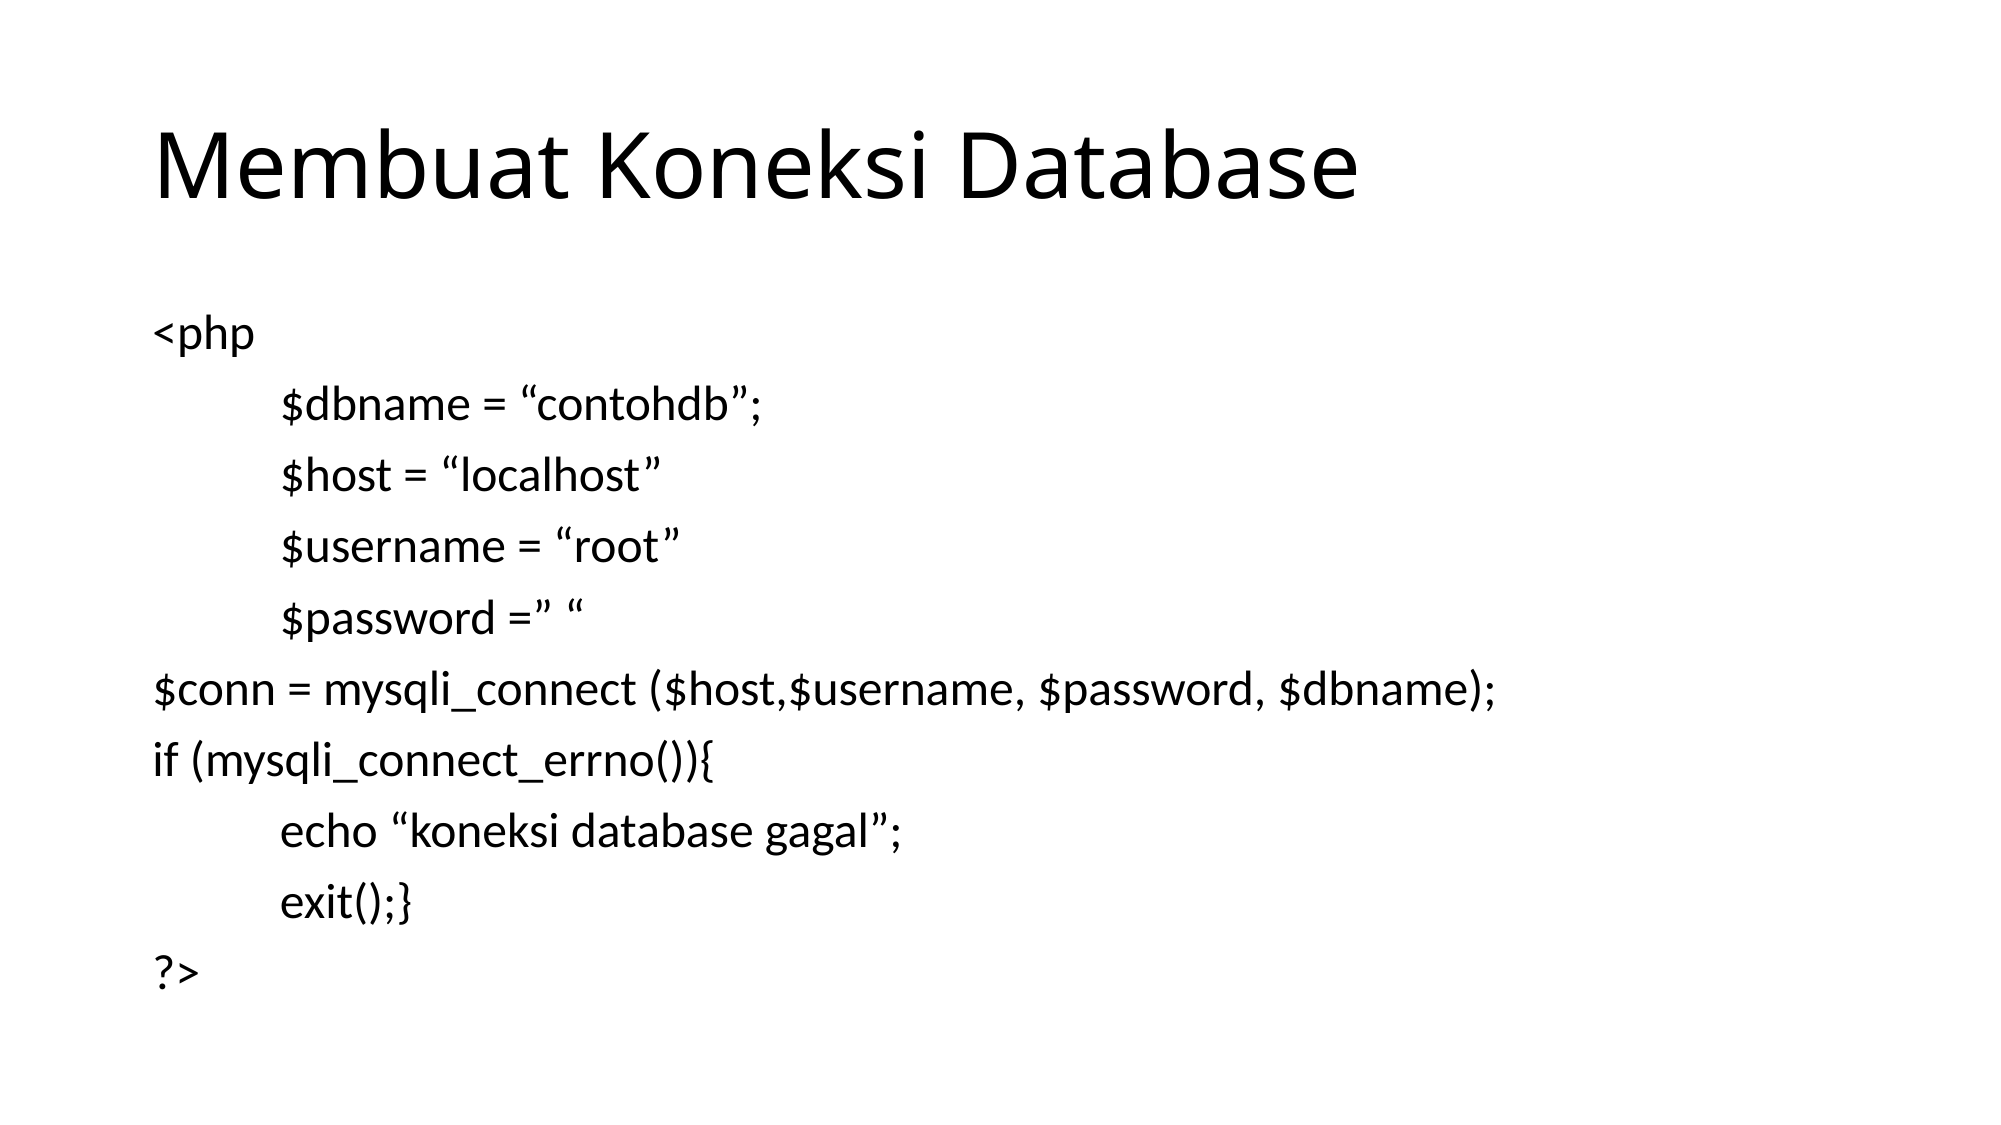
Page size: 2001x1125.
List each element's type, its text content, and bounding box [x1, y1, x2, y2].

list <php $dbname = “contohdb”; $host = “localhost” $username = “root” $password =” “ $conn = mysqli_connect ($host,$username, $password, $dbname); if (mysqli_connect_errno()){ echo “koneksi database gagal”; exit();} ?> [137, 299, 1863, 1014]
title Membuat Koneksi Database [137, 59, 1863, 278]
